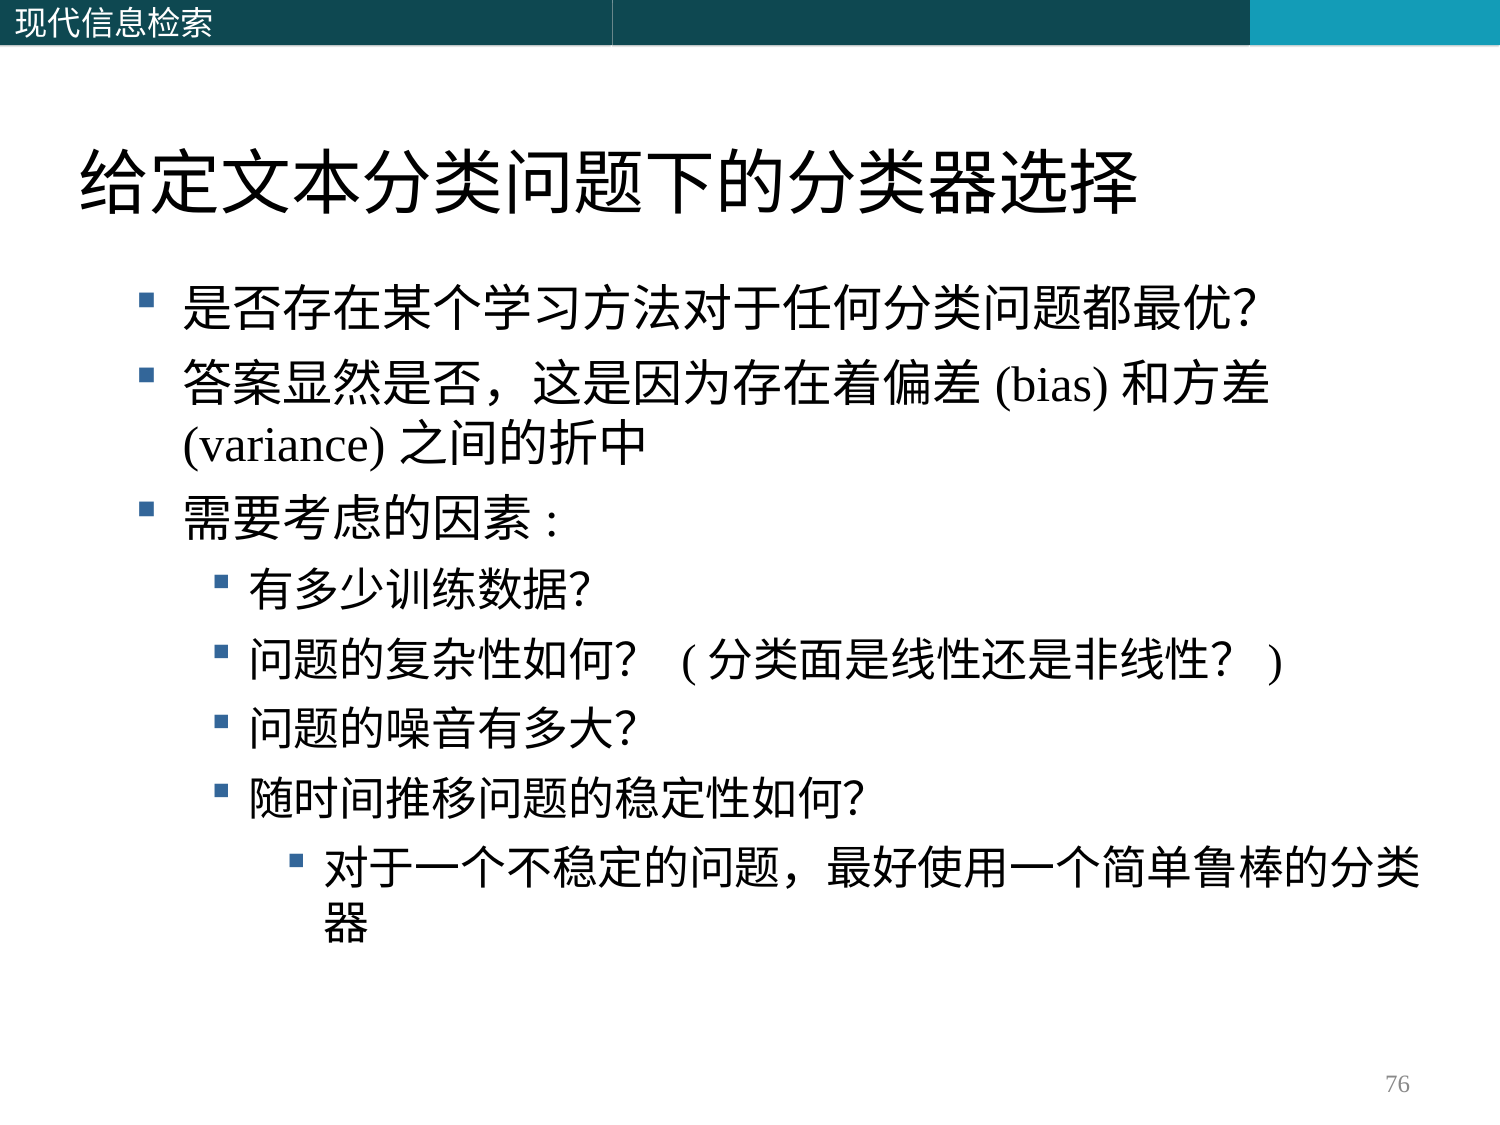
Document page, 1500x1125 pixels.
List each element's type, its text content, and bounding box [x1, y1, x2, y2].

text_box 是否存在某个学习方法对于任何分类问题都最优？ 答案显然是否，这是因为存在着偏差(bias)和方差(variance)之间的折中 需要考虑的因素: 有多少训练数据？ 问题的复杂性如何？ (分类面是线性还是非线性？) 问题的噪音有多大？ 随时间推移问题的稳定性如何？ 对于一个不稳定的问题，最好使用一个简单鲁棒的分类器 [46, 269, 1442, 1055]
text_box 给定文本分类问题下的分类器选择 [0, 0, 1500, 231]
text_box 76 [1074, 1062, 1425, 1103]
text_box [1253, 0, 1406, 50]
